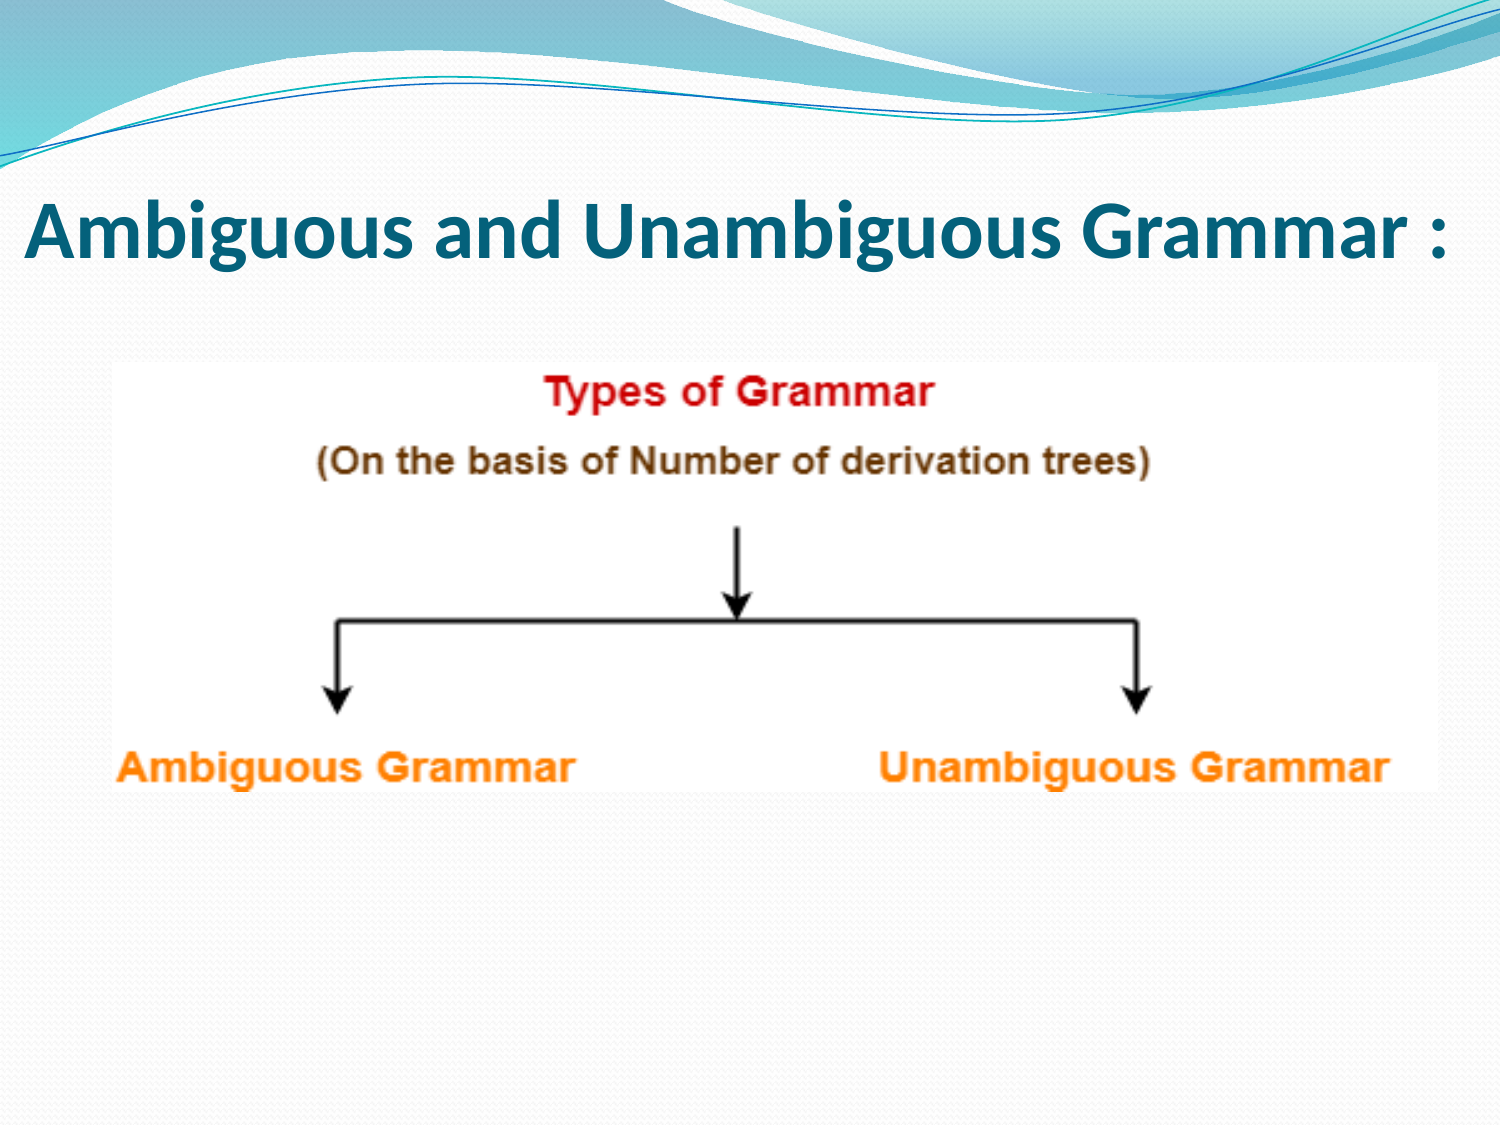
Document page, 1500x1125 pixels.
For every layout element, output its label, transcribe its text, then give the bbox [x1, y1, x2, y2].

title Ambiguous and Unambiguous Grammar : [24, 87, 1500, 275]
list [112, 362, 1438, 792]
